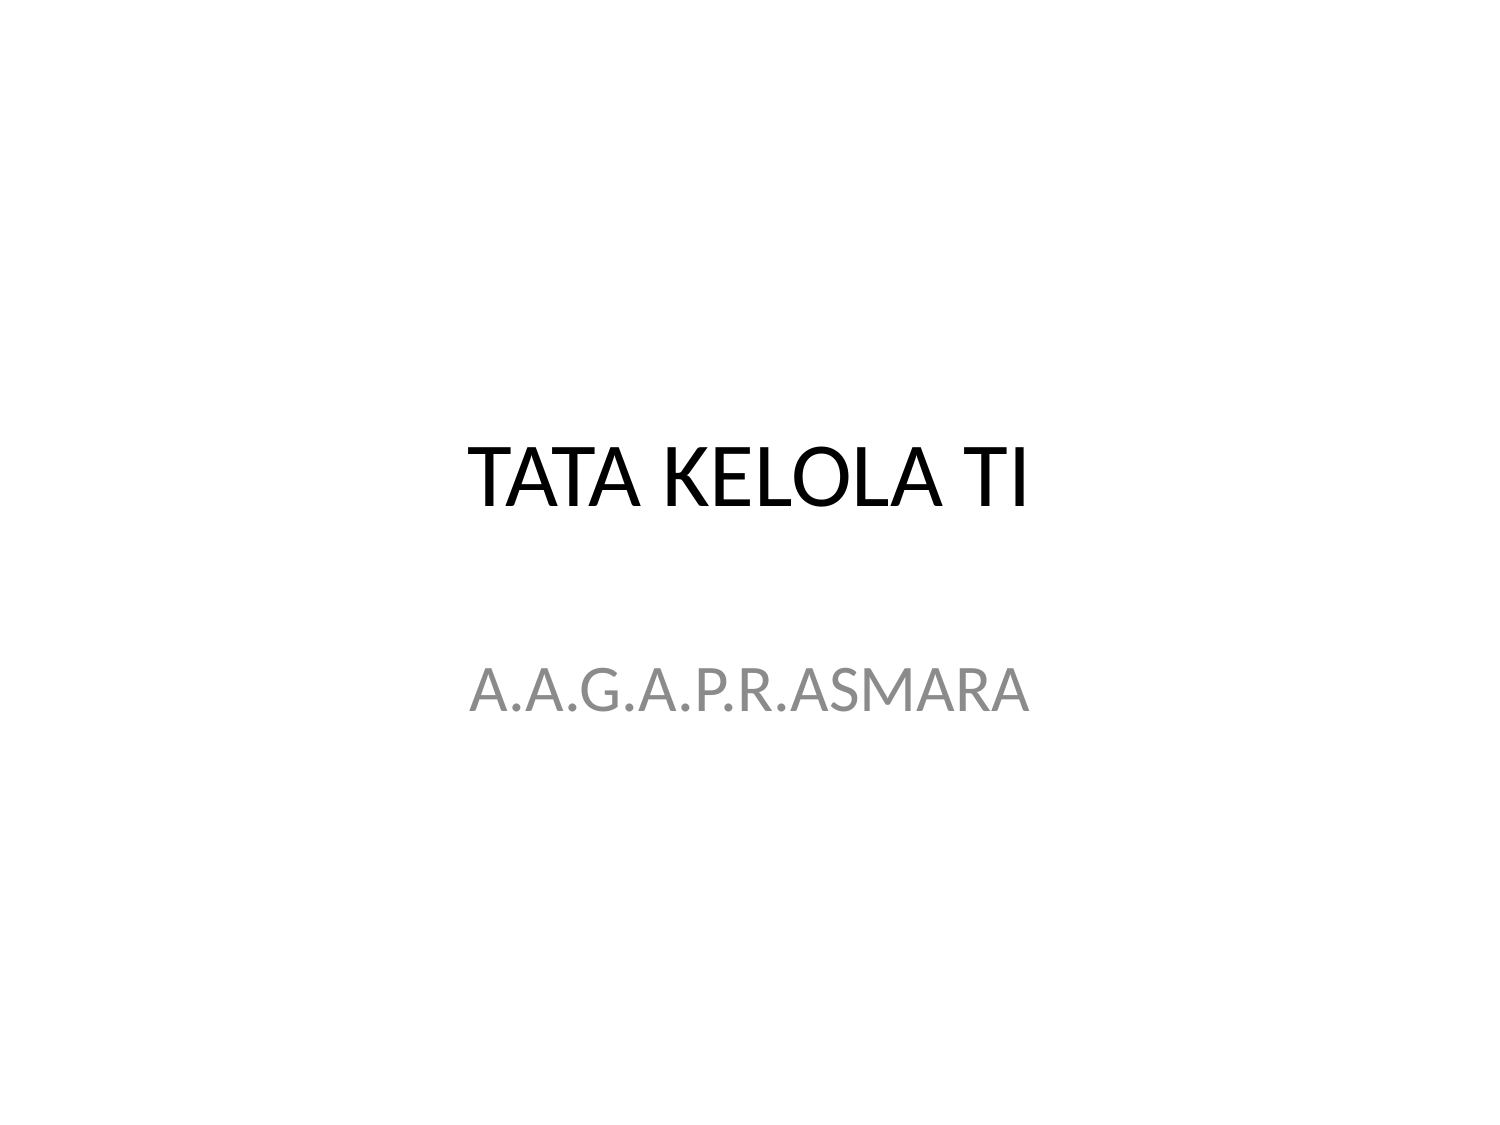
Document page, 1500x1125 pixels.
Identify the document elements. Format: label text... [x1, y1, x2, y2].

subtitle A.A.G.A.P.R.ASMARA [225, 637, 1275, 925]
title TATA KELOLA TI [112, 349, 1388, 591]
